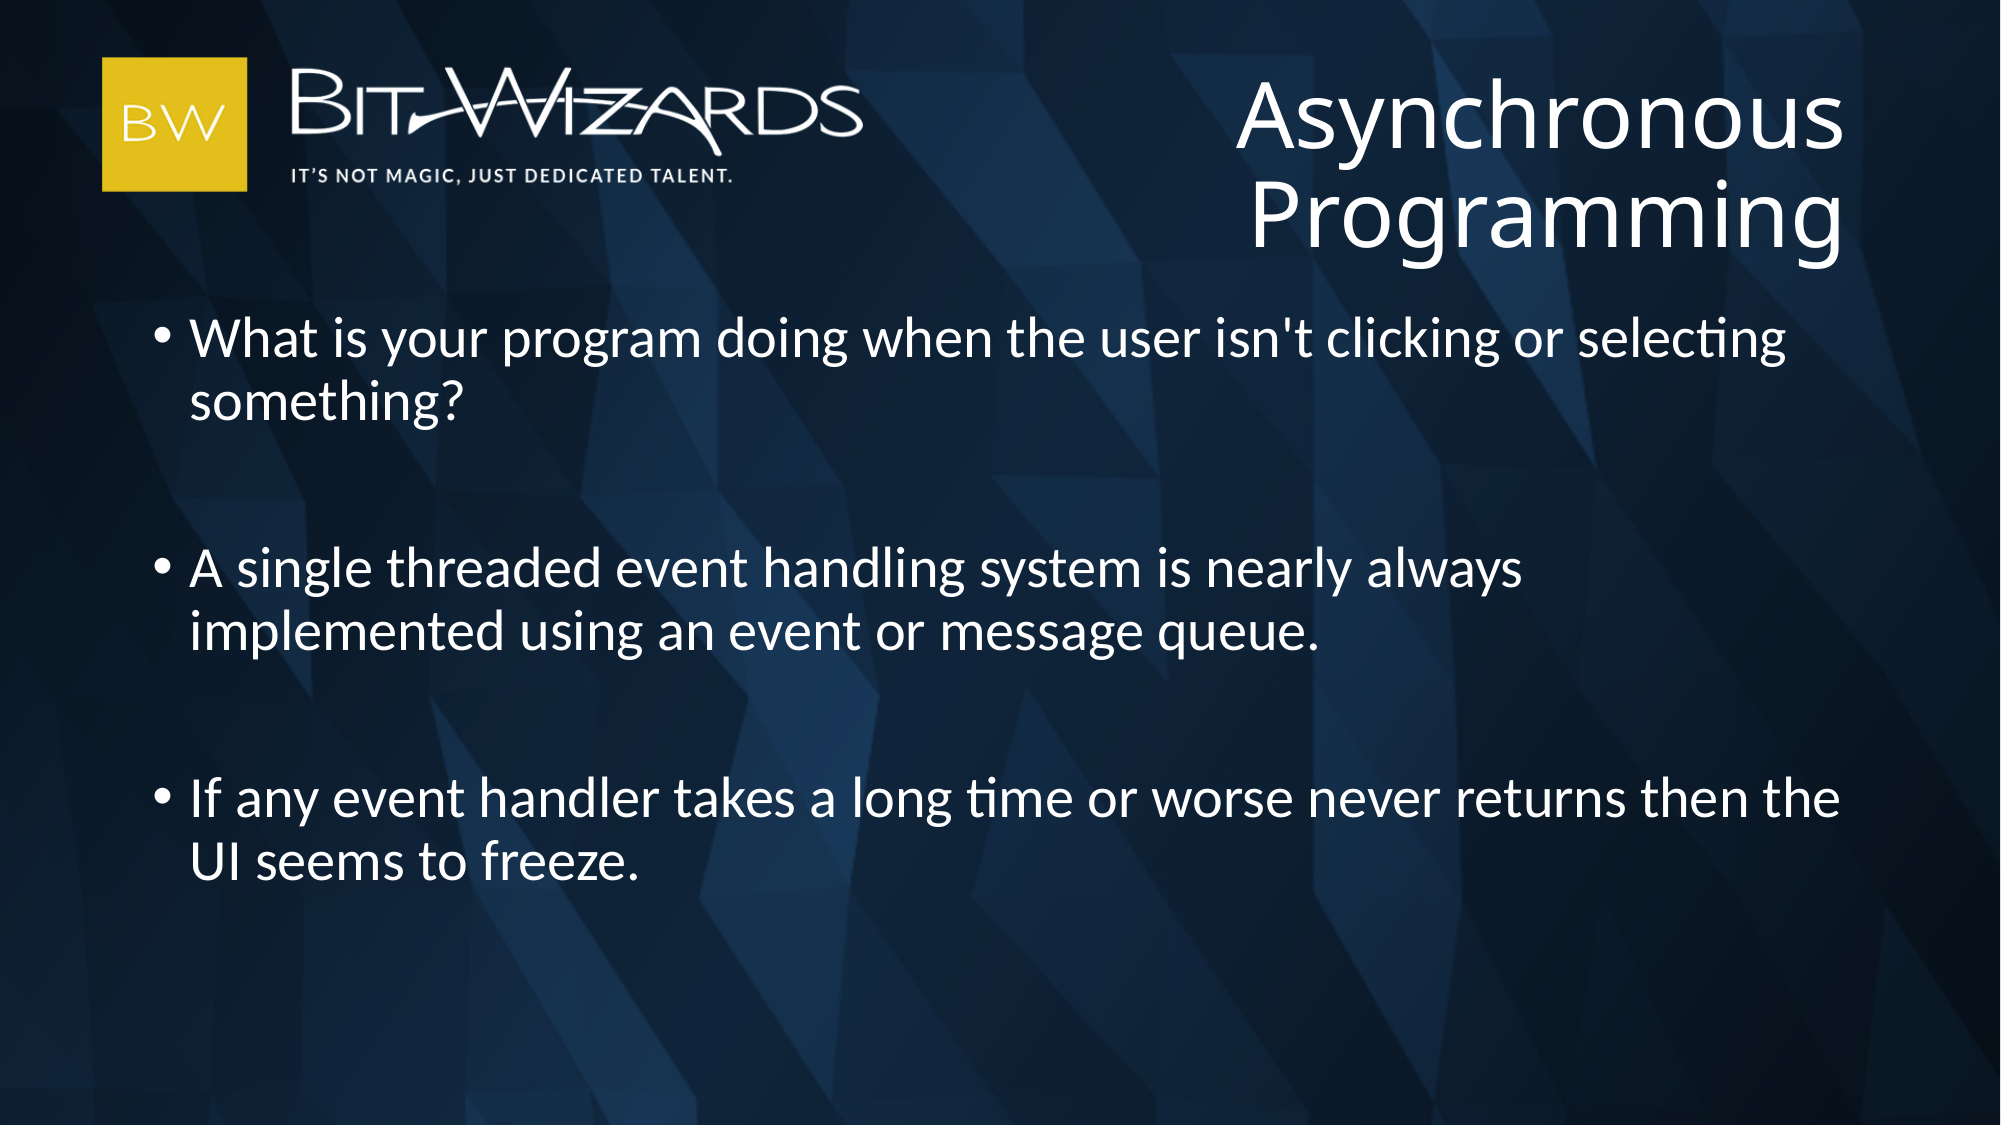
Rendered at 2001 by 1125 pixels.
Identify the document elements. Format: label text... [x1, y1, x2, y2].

title Asynchronous Programming [137, 59, 1863, 278]
list What is your program doing when the user isn't clicking or selecting something? A single threaded event handling system is nearly always implemented using an event or message queue. If any event handler takes a long time or worse never returns then the UI seems to freeze. [137, 299, 1863, 1014]
picture [0, 0, 2001, 1125]
